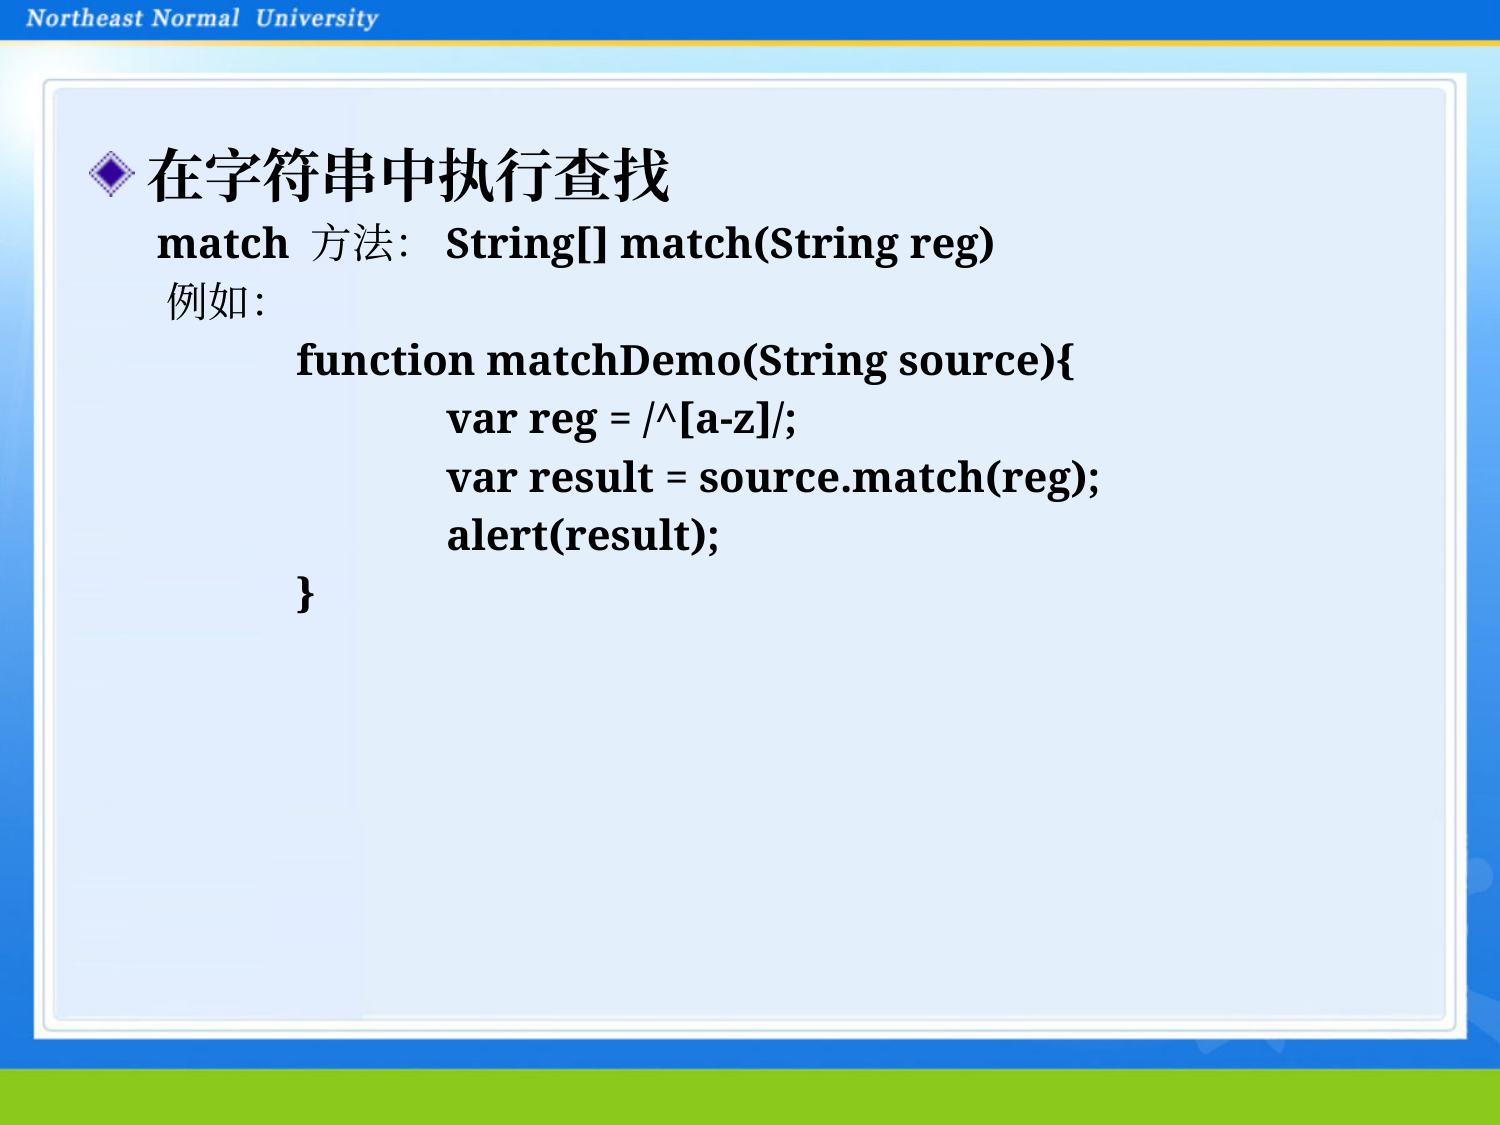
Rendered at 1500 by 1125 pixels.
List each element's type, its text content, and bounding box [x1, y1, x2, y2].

text_box 在字符串中执行查找 match 方法：String[] match(String reg) 例如： function matchDemo(String source){ var reg = /^[a-z]/; var result = source.match(reg); alert(result); } [74, 131, 1425, 994]
picture [0, 0, 1500, 1125]
